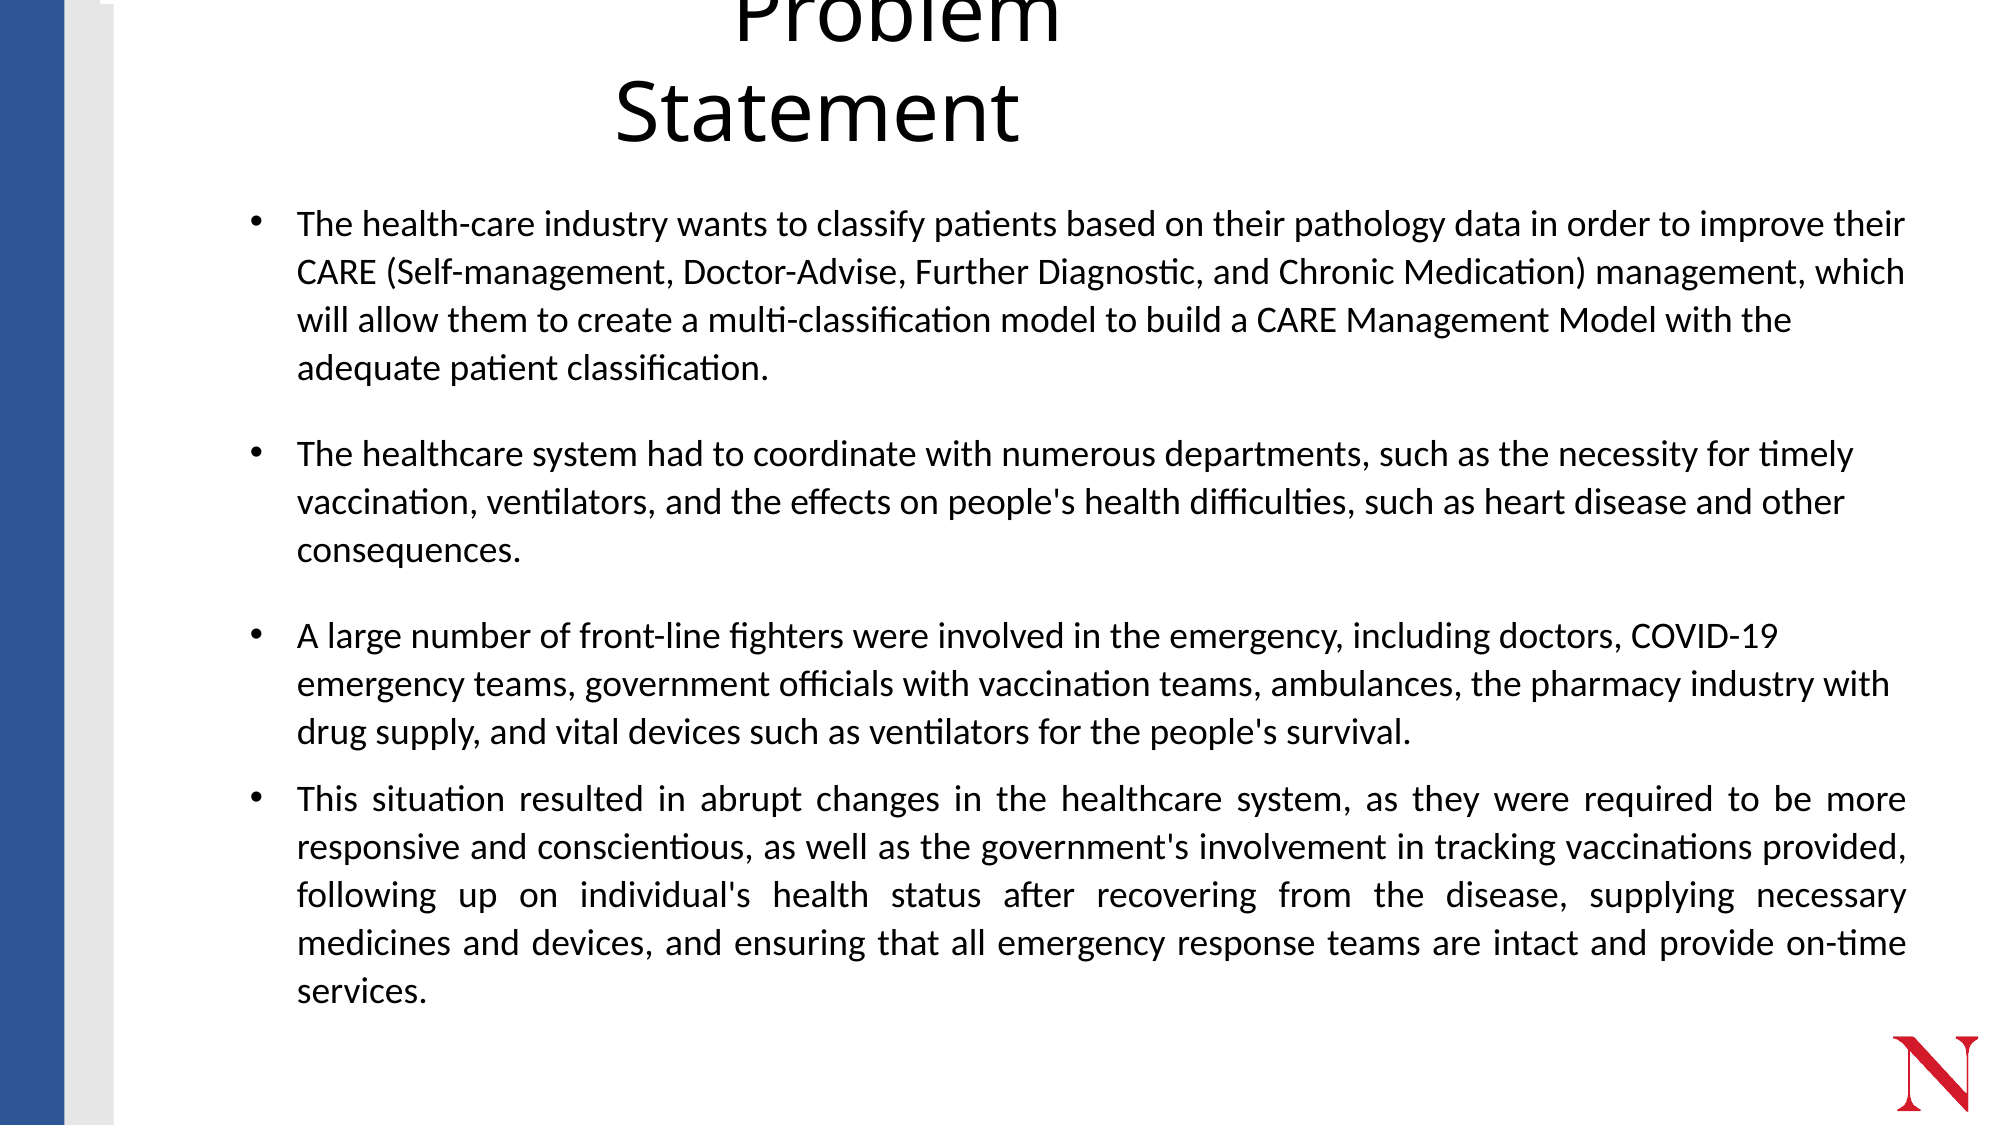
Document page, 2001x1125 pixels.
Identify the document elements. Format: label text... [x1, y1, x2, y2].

text_box The health-care industry wants to classify patients based on their pathology data in order to improve their CARE (Self-management, Doctor-Advise, Further Diagnostic, and Chronic Medication) management, which will allow them to create a multi-classification model to build a CARE Management Model with the adequate patient classification. The healthcare system had to coordinate with numerous departments, such as the necessity for timely vaccination, ventilators, and the effects on people's health difficulties, such as heart disease and other consequences. A large number of front-line fighters were involved in the emergency, including doctors, COVID-19 emergency teams, government officials with vaccination teams, ambulances, the pharmacy industry with drug supply, and vital devices such as ventilators for the people's survival. This situation resulted in abrupt changes in the healthcare system, as they were required to be more responsive and conscientious, as well as the government's involvement in tracking vaccinations provided, following up on individual's health status after recovering from the disease, supplying necessary medicines and devices, and ensuring that all emergency response teams are intact and provide on-time services. [249, 193, 1909, 1012]
text_box [1893, 1036, 1979, 1112]
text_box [64, 0, 114, 1125]
text_box [0, 0, 64, 1125]
title Problem Statement [612, 0, 1425, 158]
